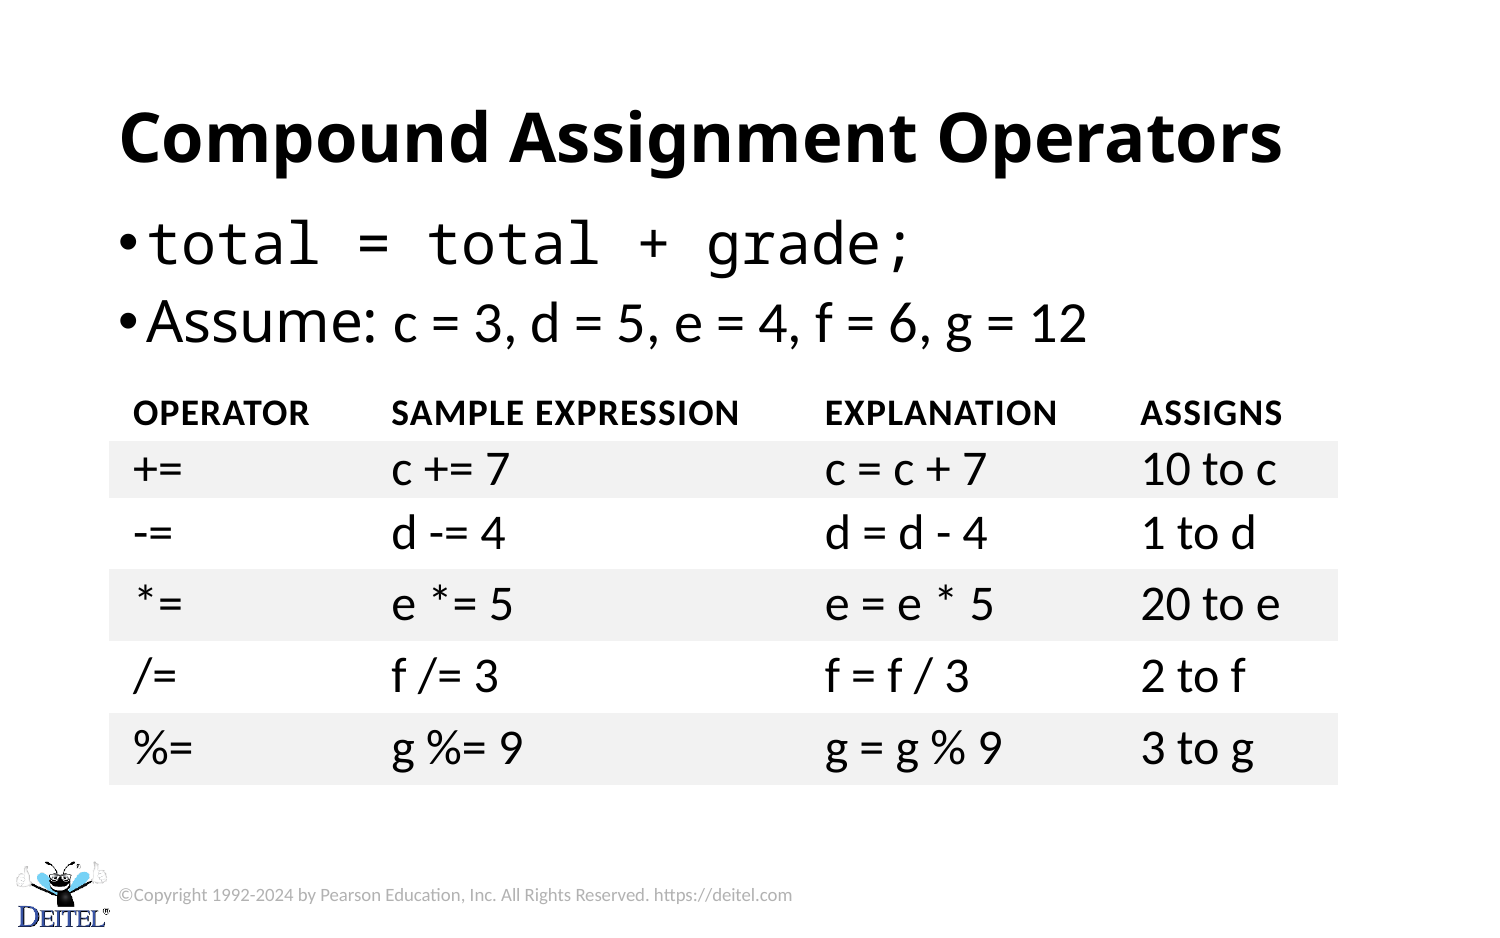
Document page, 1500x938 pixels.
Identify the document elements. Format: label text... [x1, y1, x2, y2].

table_cell /= [109, 641, 367, 713]
table_header Assigns [1116, 369, 1338, 441]
table_cell += [109, 441, 367, 498]
table_cell f = f / 3 [800, 641, 1116, 713]
table_cell *= [109, 569, 367, 641]
table_cell 10 to c [1116, 441, 1338, 498]
table_cell d = d - 4 [800, 498, 1116, 569]
title Compound Assignment Operators [103, 49, 1397, 206]
table_cell e *= 5 [367, 569, 800, 641]
table_cell c = c + 7 [800, 441, 1116, 498]
table_cell 20 to e [1116, 569, 1338, 641]
table_header Operator [109, 369, 367, 441]
table_cell g %= 9 [367, 713, 800, 785]
table_cell c += 7 [367, 441, 800, 498]
table_cell %= [109, 713, 367, 785]
table_cell f /= 3 [367, 641, 800, 713]
table_header Explanation [800, 369, 1116, 441]
table_cell -= [109, 498, 367, 569]
list total = total + grade; Assume: c = 3, d = 5, e = 4, f = 6, g = 12 [103, 206, 1397, 845]
table_cell 3 to g [1116, 713, 1338, 785]
table_cell d -= 4 [367, 498, 800, 569]
table_cell e = e * 5 [800, 569, 1116, 641]
table_header Sample expression [367, 369, 800, 441]
table_cell 1 to d [1116, 498, 1338, 569]
picture [0, 837, 163, 938]
table_cell 2 to f [1116, 641, 1338, 713]
footer ©Copyright 1992-2024 by Pearson Education, Inc. All Rights Reserved. https://deitel.com [103, 868, 1004, 919]
table_cell g = g % 9 [800, 713, 1116, 785]
